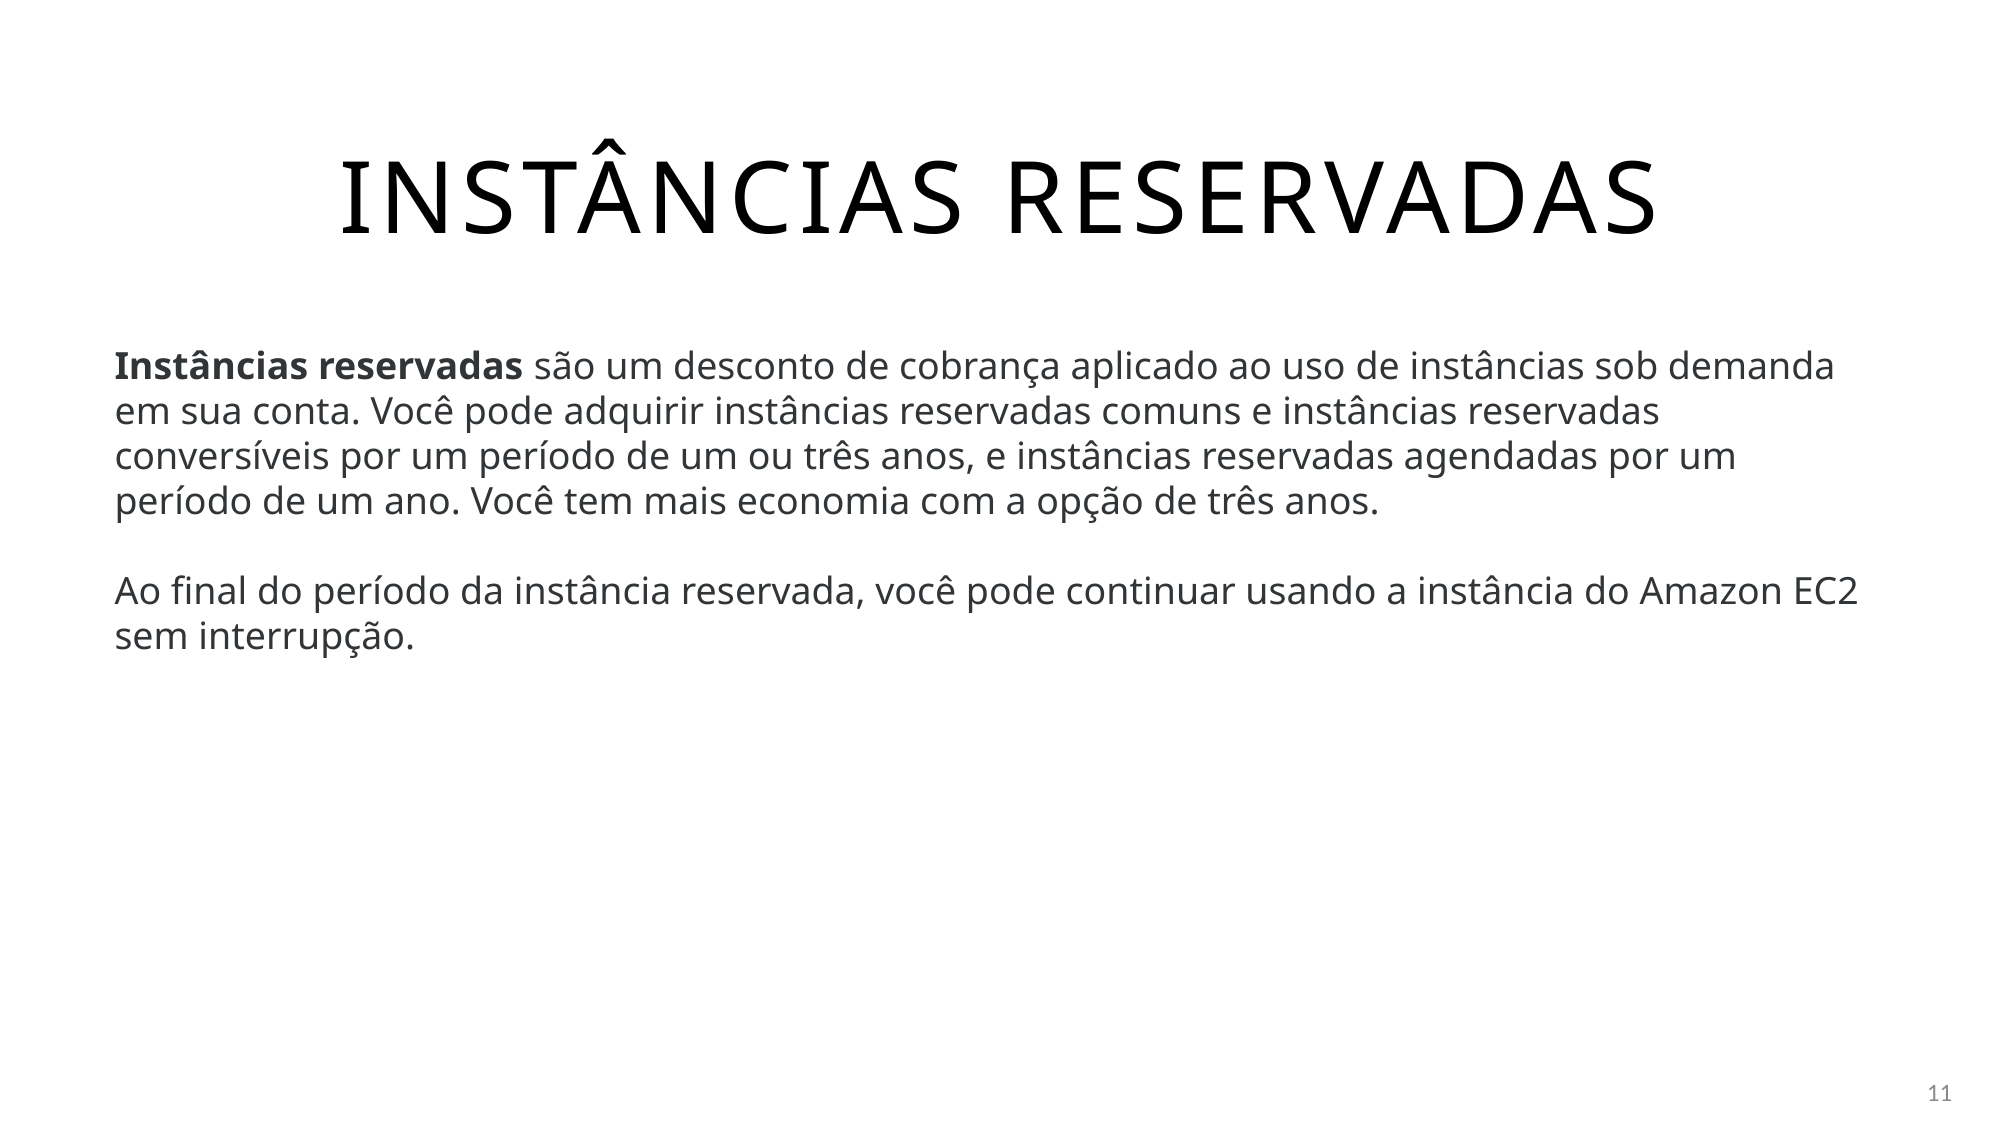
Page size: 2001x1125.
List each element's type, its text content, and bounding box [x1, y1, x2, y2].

title Instâncias reservadas [97, 125, 1903, 262]
text_box Instâncias reservadas são um desconto de cobrança aplicado ao uso de instâncias sob demanda em sua conta. Você pode adquirir instâncias reservadas comuns e instâncias reservadas conversíveis por um período de um ou três anos, e instâncias reservadas agendadas por um período de um ano. Você tem mais economia com a opção de três anos. Ao final do período da instância reservada, você pode continuar usando a instância do Amazon EC2 sem interrupção. [99, 334, 1895, 664]
slide_number 11 [1894, 1061, 1968, 1121]
